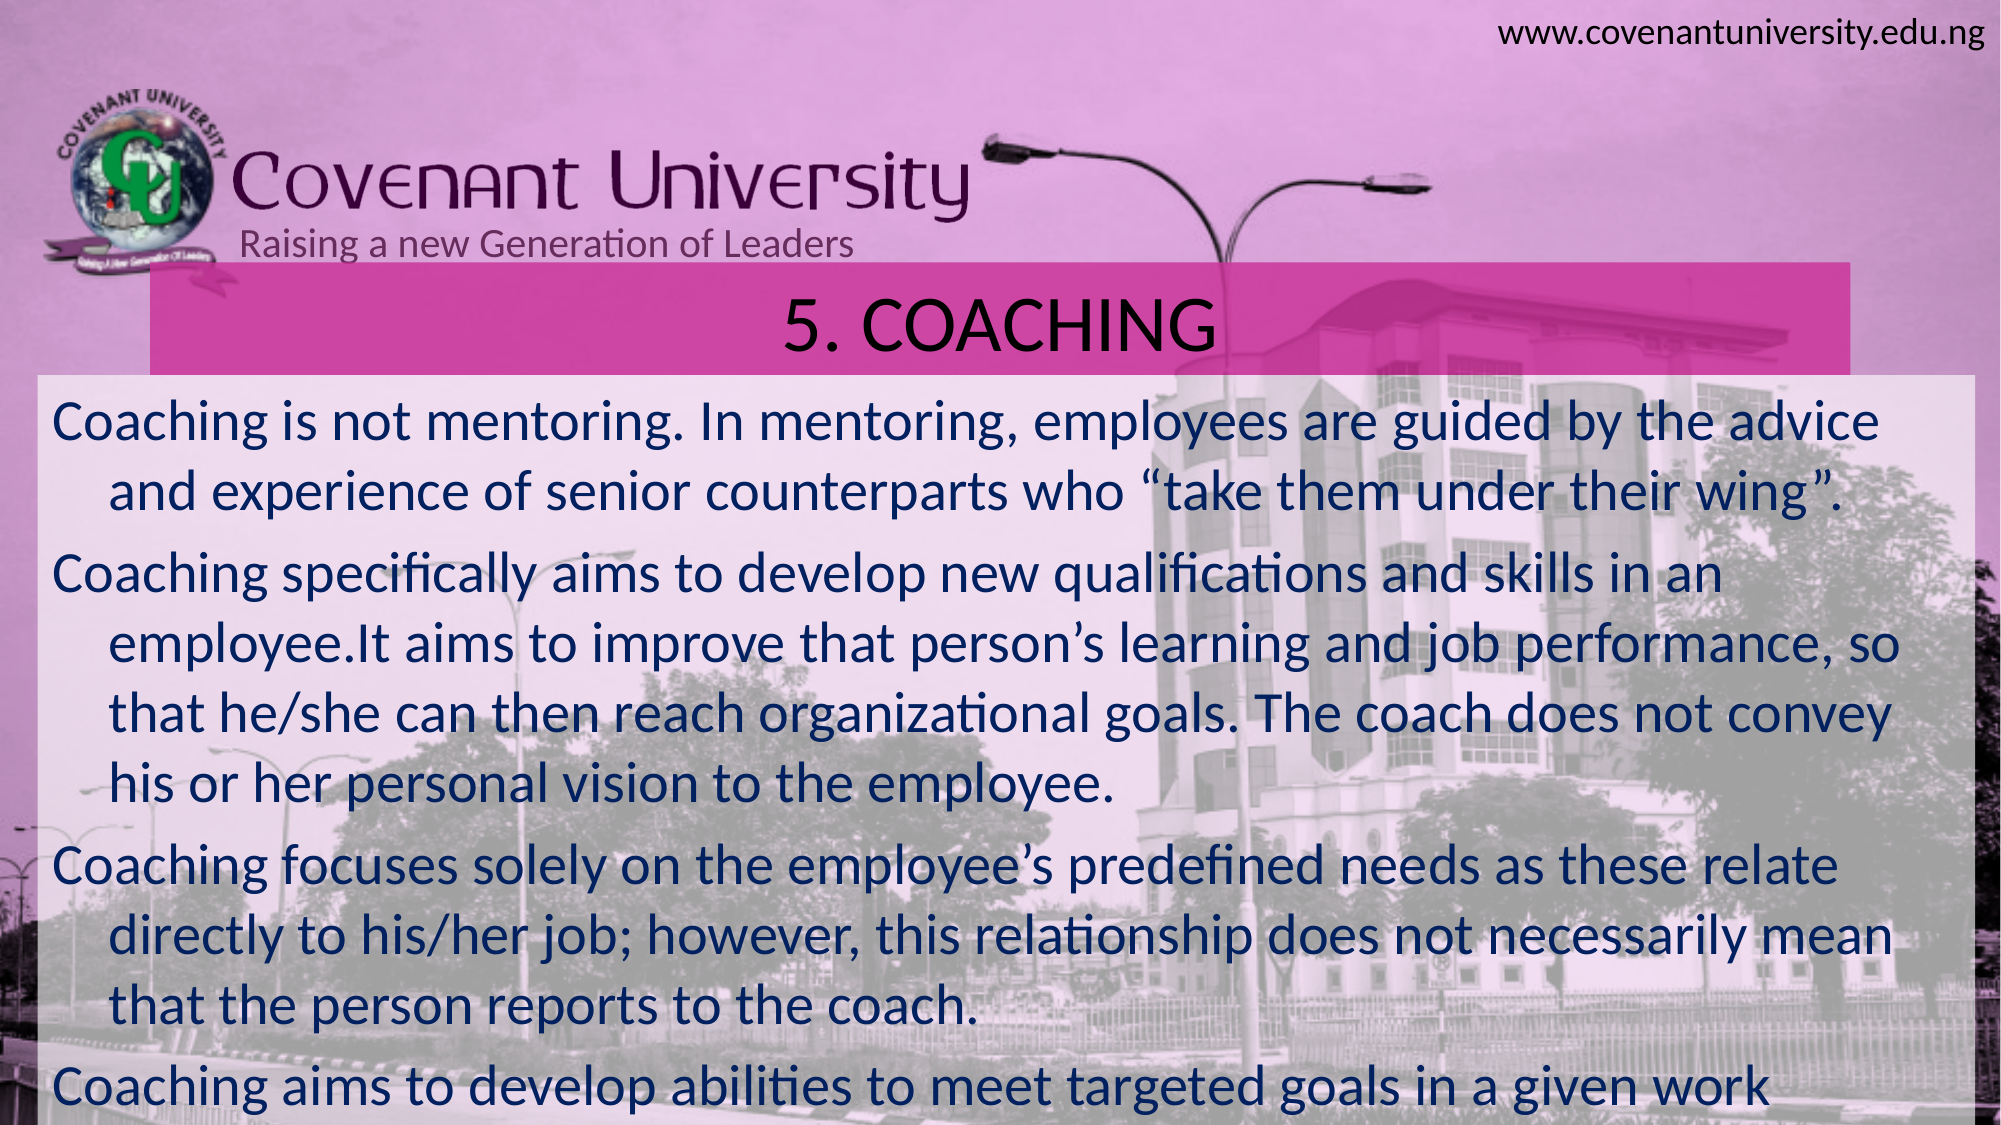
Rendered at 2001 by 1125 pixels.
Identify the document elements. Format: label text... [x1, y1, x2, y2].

picture [43, 89, 1017, 303]
title 5. COACHING [150, 262, 1851, 375]
subtitle Coaching is not mentoring. In mentoring, employees are guided by the advice and experience of senior counterparts who “take them under their wing”. Coaching specifically aims to develop new qualifications and skills in an employee.It aims to improve that person’s learning and job performance, so that he/she can then reach organizational goals. The coach does not convey his or her personal vision to the employee. Coaching focuses solely on the employee’s predefined needs as these relate directly to his/her job; however, this relationship does not necessarily mean that the person reports to the coach. Coaching aims to develop abilities to meet targeted goals in a given work situation. [37, 375, 1976, 1125]
